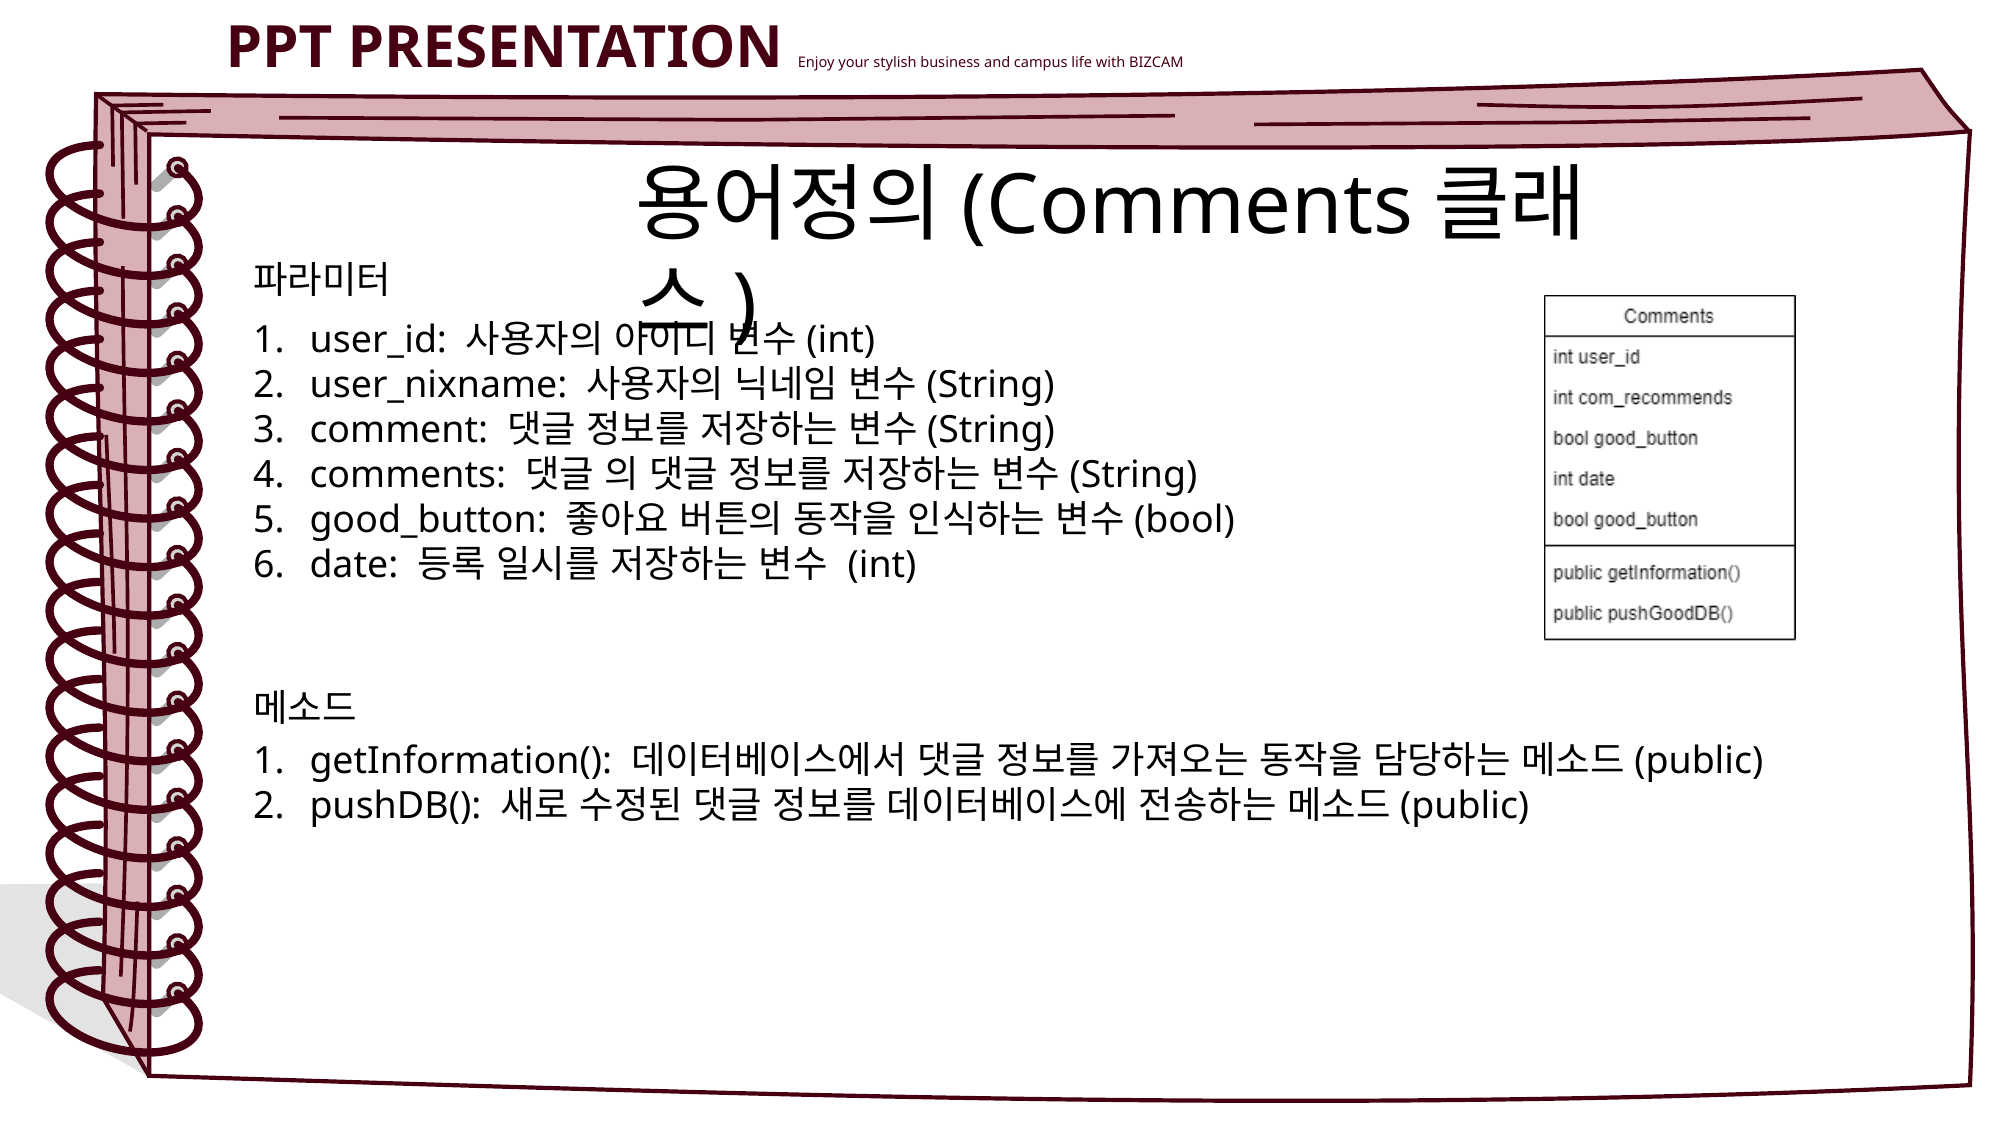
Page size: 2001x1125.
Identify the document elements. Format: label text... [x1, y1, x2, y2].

text_box PPT PRESENTATION Enjoy your stylish business and campus life with BIZCAM [210, 1, 1271, 69]
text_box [0, 69, 1973, 1101]
picture [1544, 295, 1796, 643]
